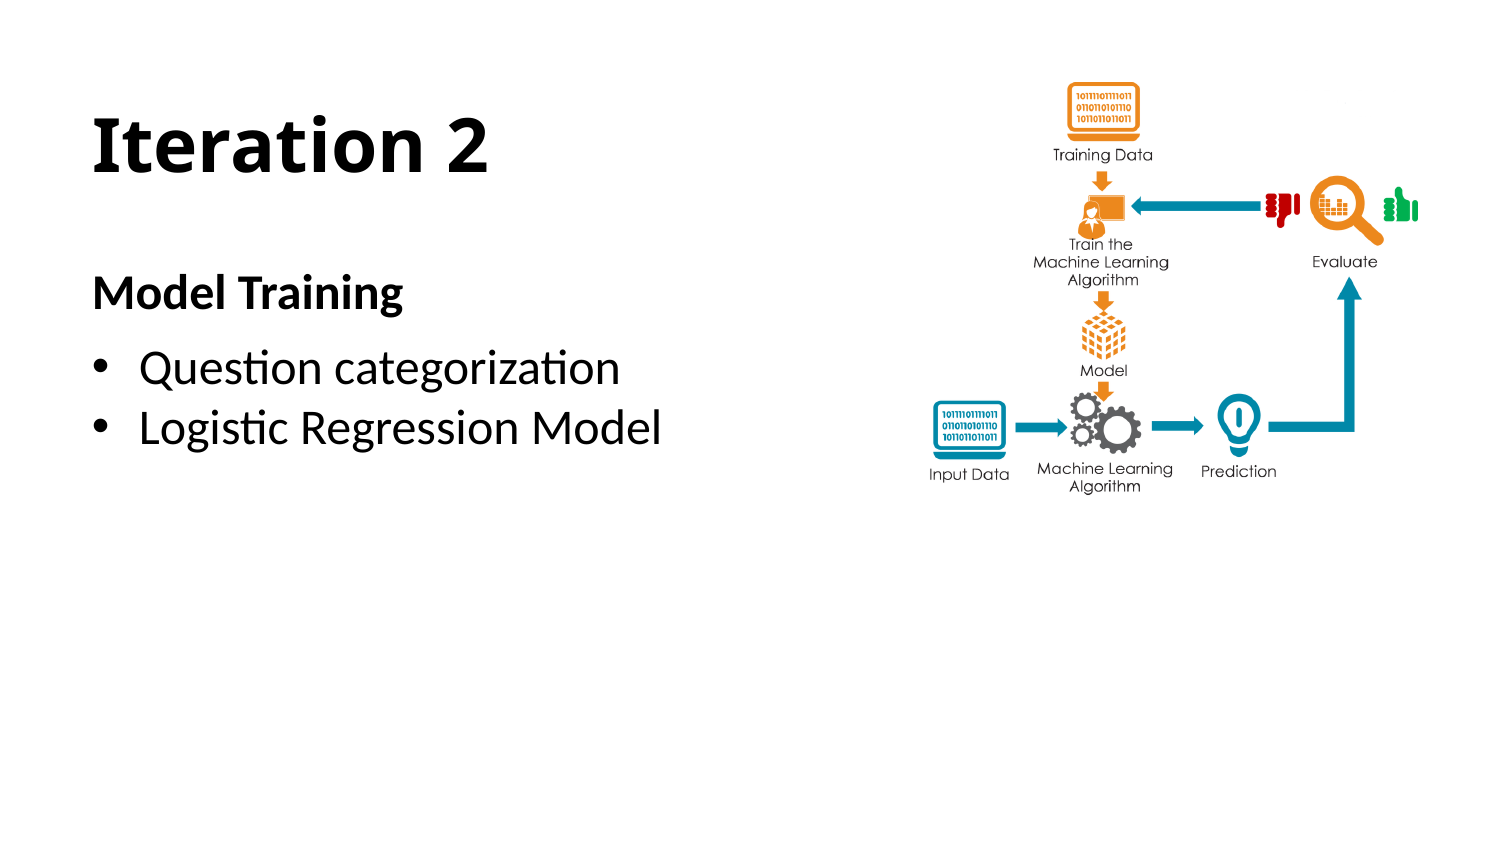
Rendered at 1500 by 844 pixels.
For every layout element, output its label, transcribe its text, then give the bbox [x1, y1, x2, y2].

picture [917, 82, 1418, 504]
text_box Model Training [77, 251, 646, 327]
text_box Question categorization Logistic Regression Model [77, 327, 874, 523]
title Iteration 2 [77, 82, 612, 214]
